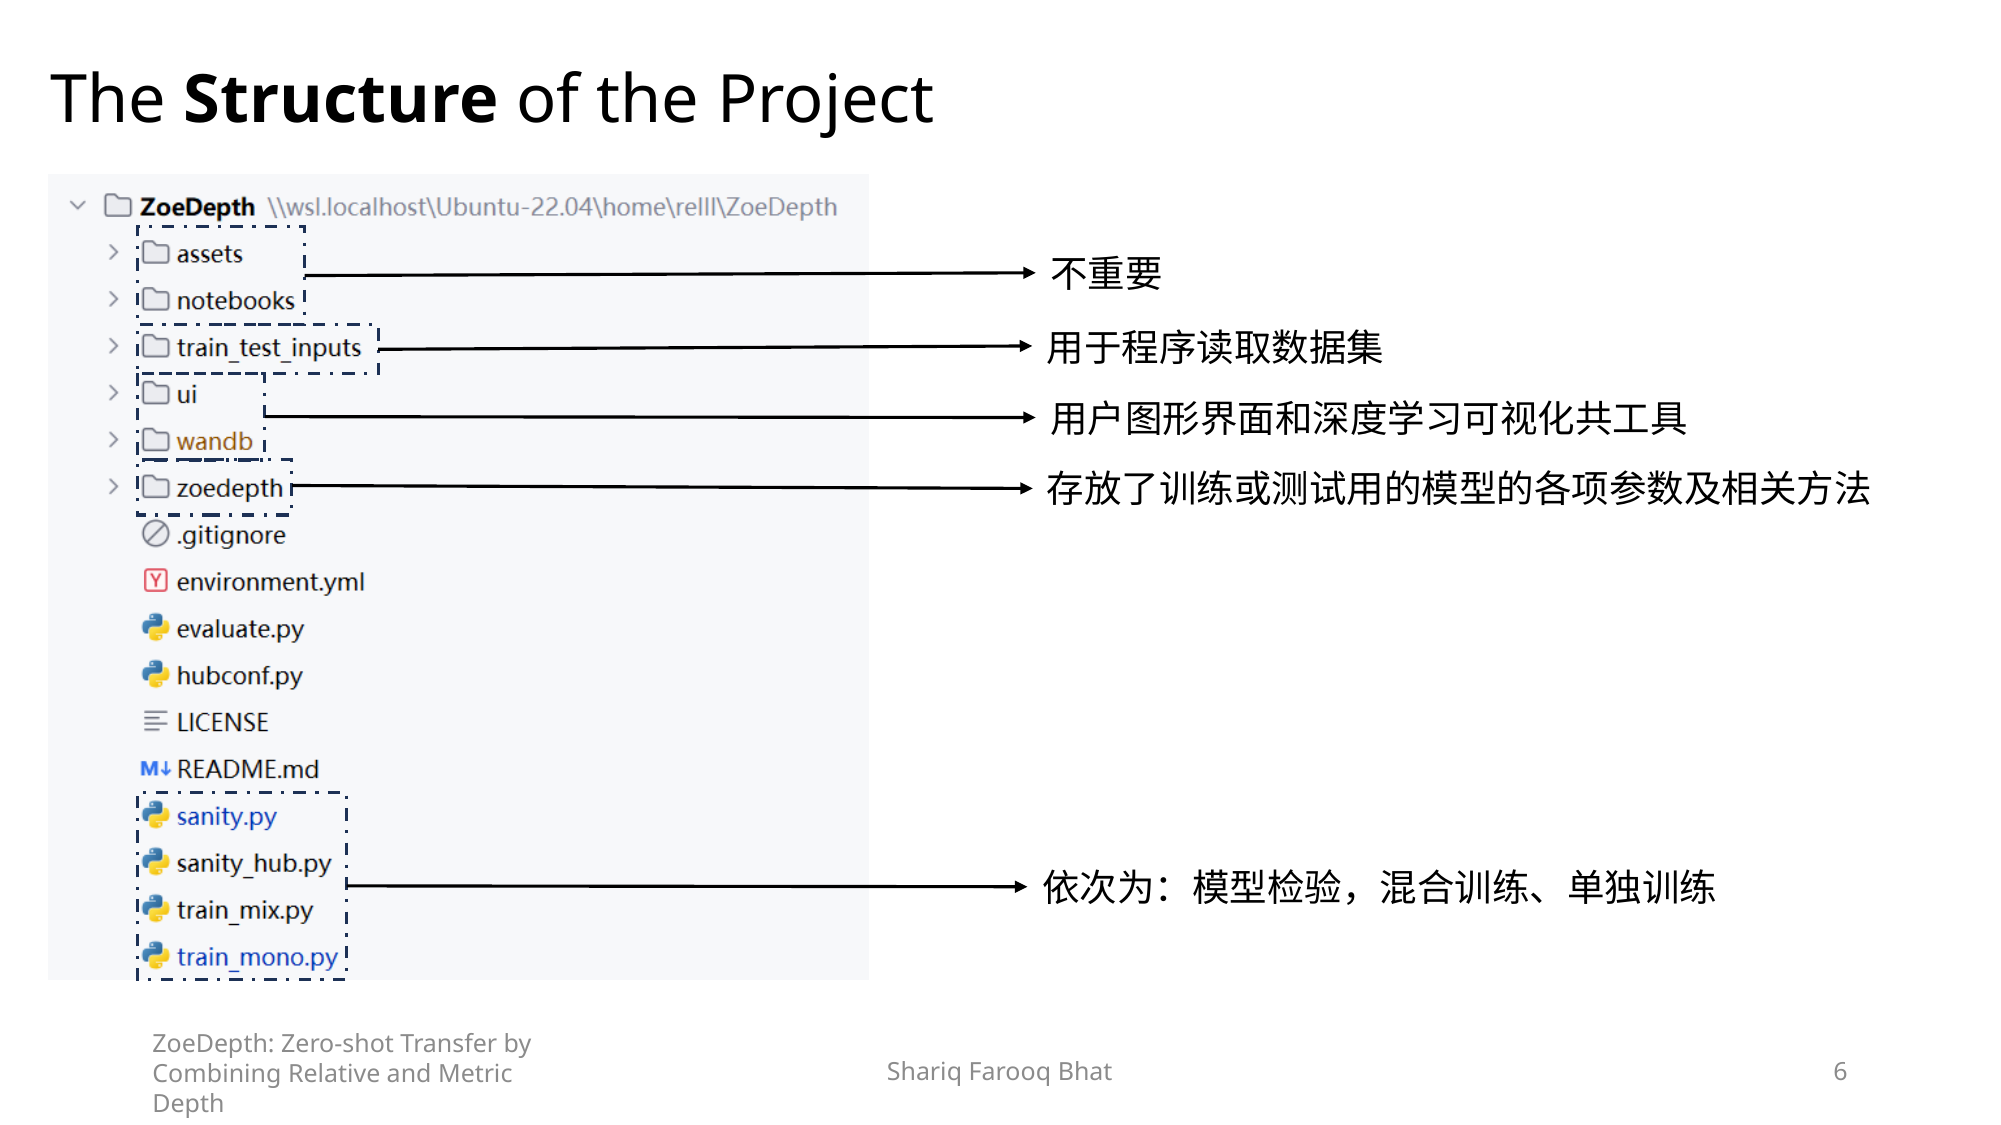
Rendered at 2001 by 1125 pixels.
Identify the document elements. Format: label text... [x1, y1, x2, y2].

text_box 用于程序读取数据集 [1032, 316, 1602, 376]
text_box 依次为：模型检验，混合训练、单独训练 [1027, 856, 1790, 917]
slide_number 5 [1412, 1042, 1863, 1103]
footer Shariq Farooq Bhat [662, 1042, 1338, 1103]
text_box 存放了训练或测试用的模型的各项参数及相关方法 [1032, 457, 1901, 517]
text_box 用户图形界面和深度学习可视化共工具 [1035, 387, 1755, 448]
text_box 不重要 [1035, 242, 1459, 303]
text_box The Structure of the Project [35, 48, 1790, 144]
slide_number ZoeDepth: Zero-shot Transfer by Combining Relative and Metric Depth [137, 1042, 588, 1103]
picture [48, 174, 869, 980]
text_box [292, 485, 1033, 489]
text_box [378, 346, 1033, 350]
